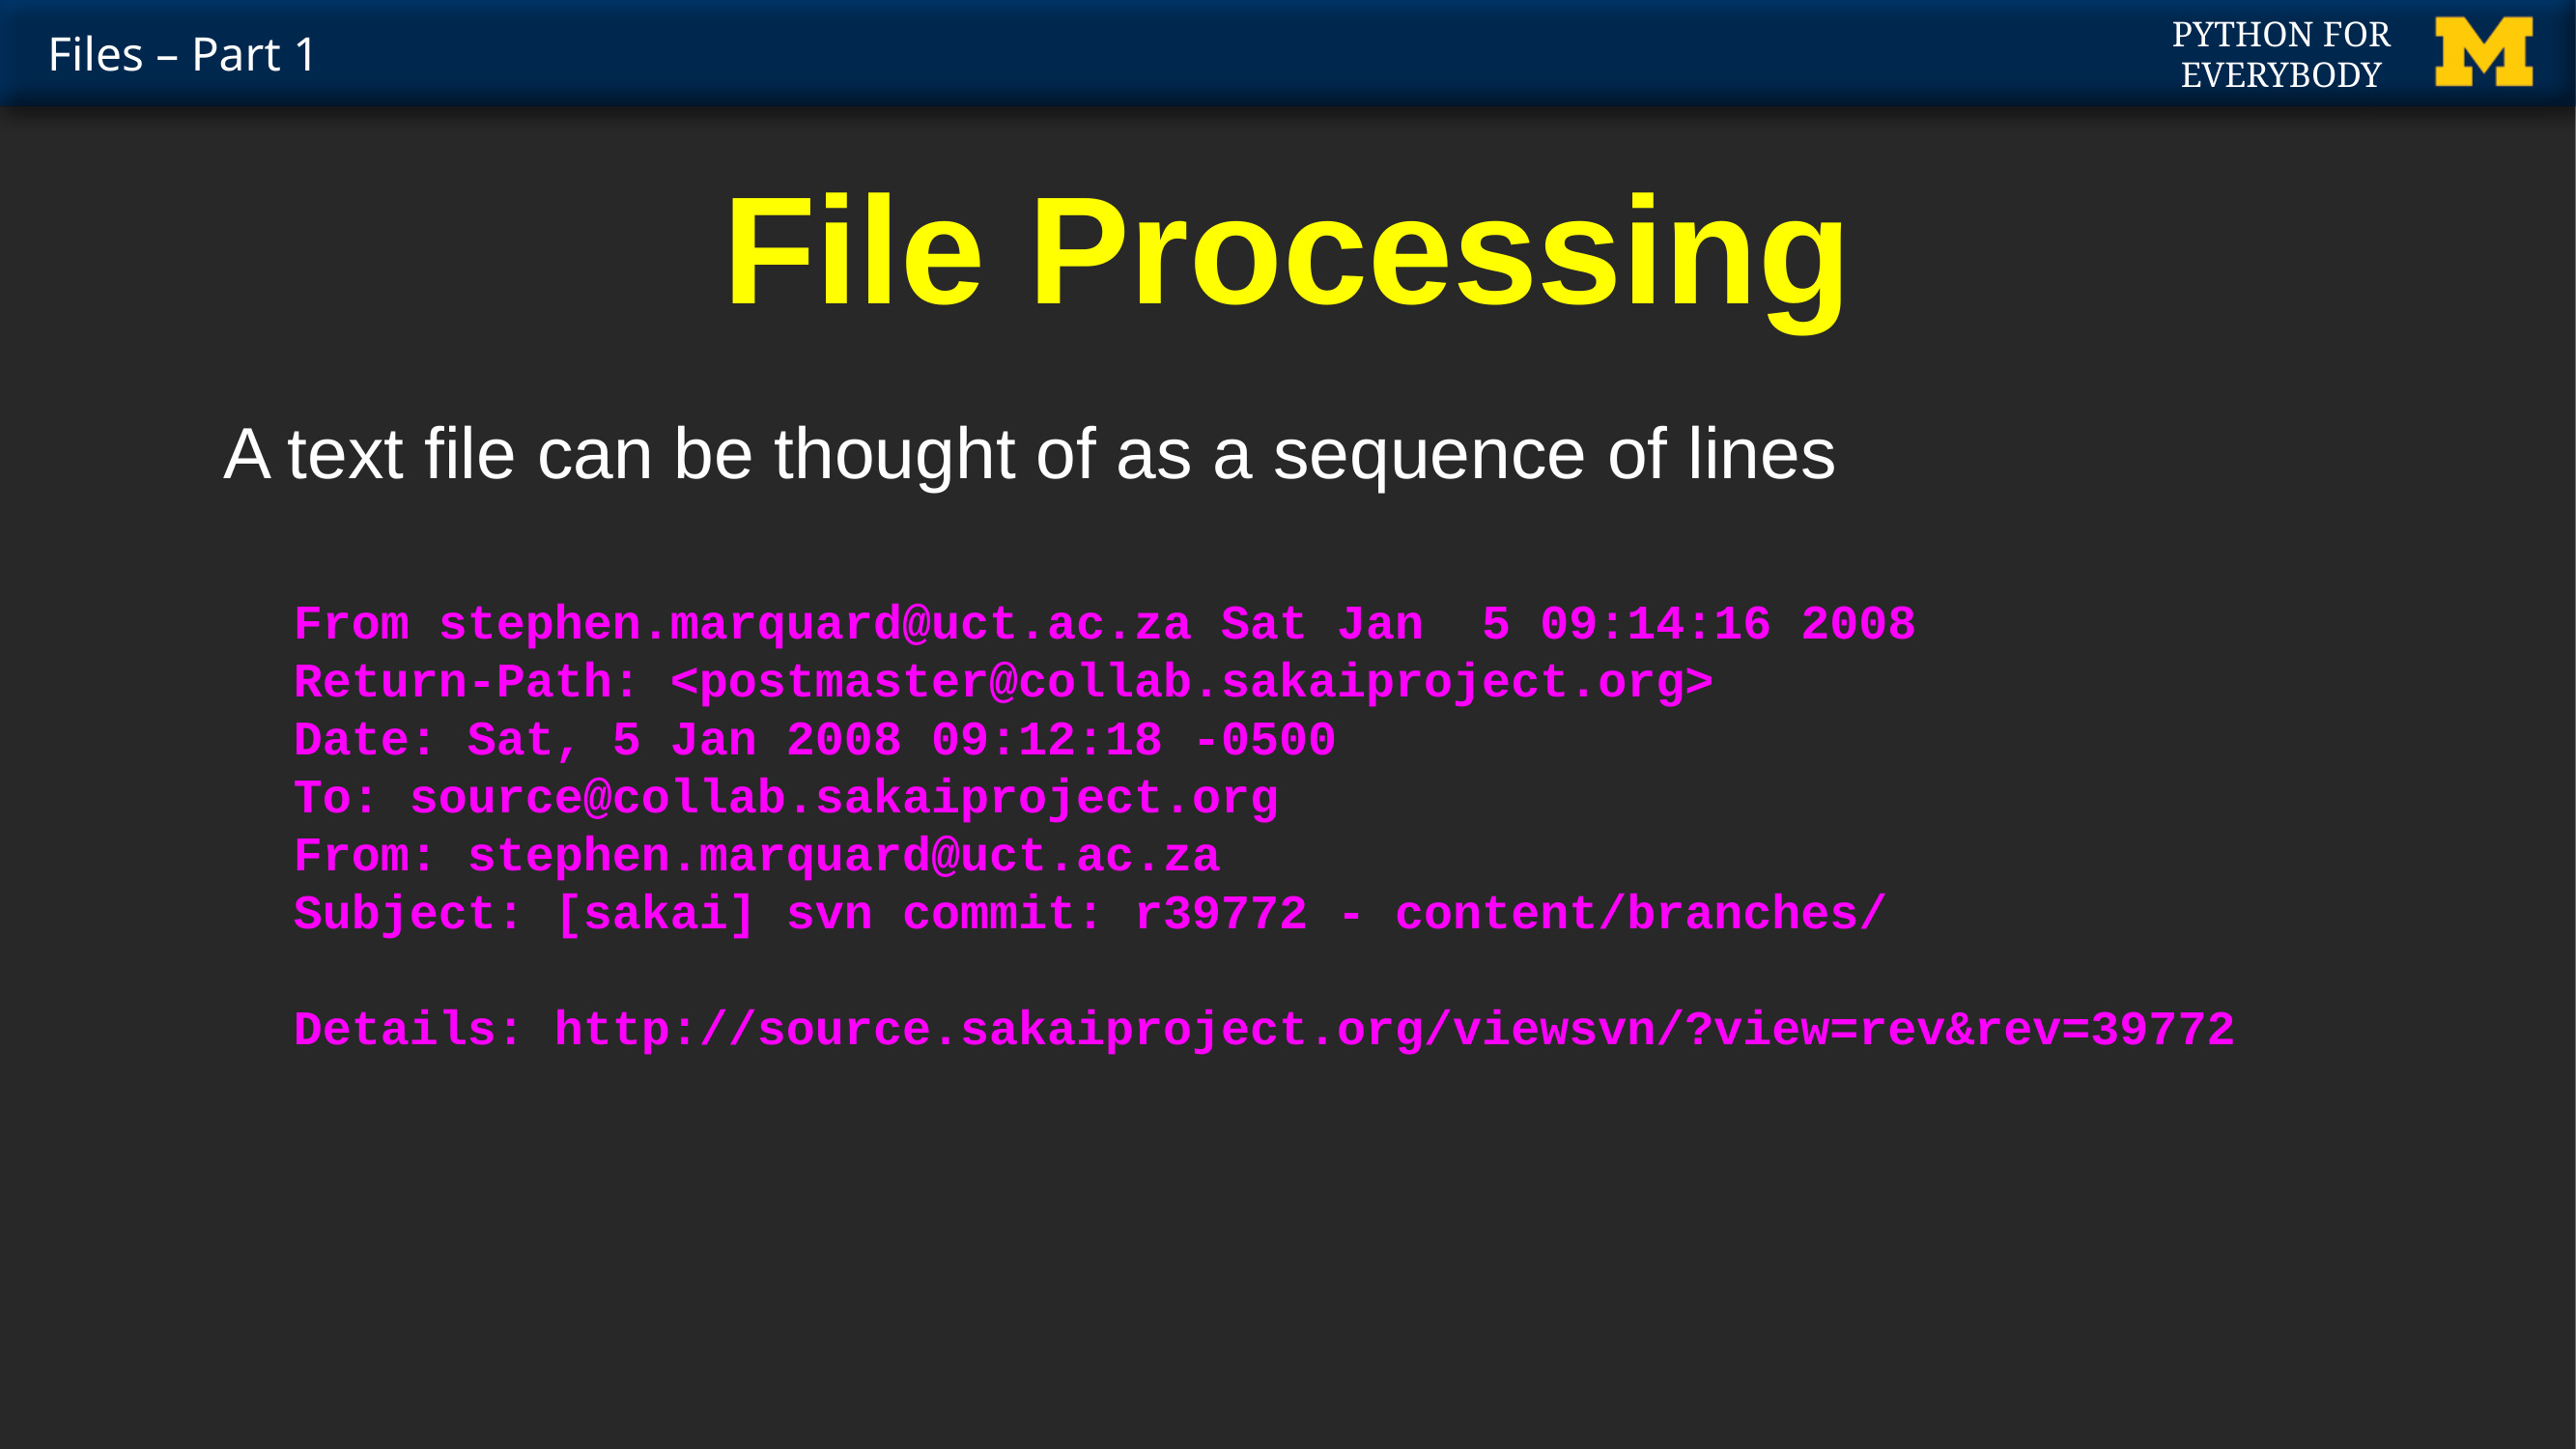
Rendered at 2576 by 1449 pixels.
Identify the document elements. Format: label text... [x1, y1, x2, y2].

list A text file can be thought of as a sequence of lines [183, 344, 2391, 555]
picture [0, 0, 2576, 1449]
title File Processing [99, 143, 2476, 342]
text_box From stephen.marquard@uct.ac.za Sat Jan 5 09:14:16 2008 Return-Path: <postmaster@collab.sakaiproject.org> Date: Sat, 5 Jan 2008 09:12:18 -0500 To: source@collab.sakaiproject.org From: stephen.marquard@uct.ac.za Subject: [sakai] svn commit: r39772 - content/branches/ Details: http://source.sakaiproject.org/viewsvn/?view=rev&rev=39772 [293, 547, 2355, 1098]
